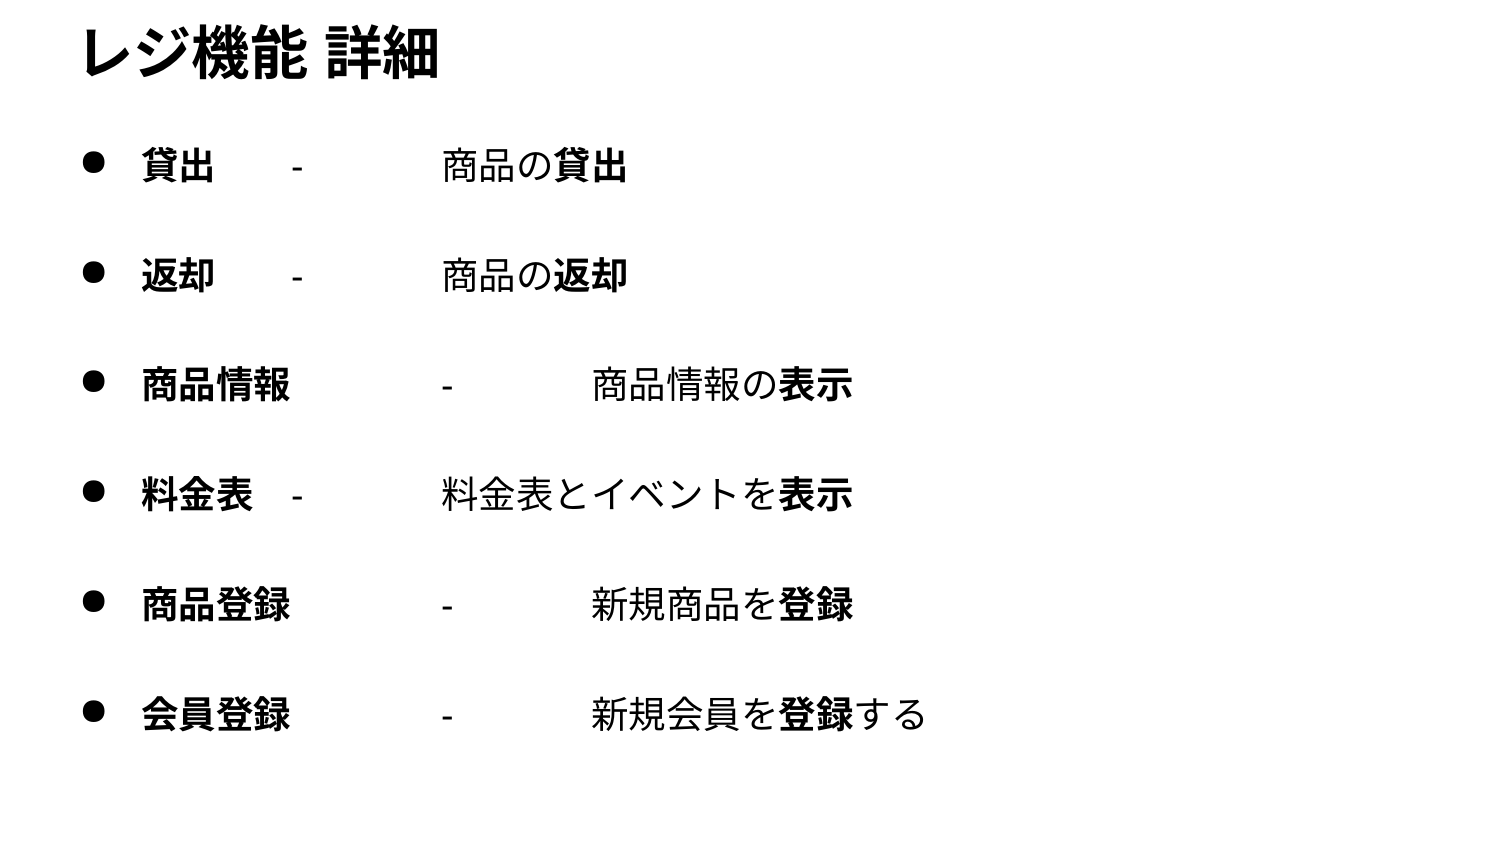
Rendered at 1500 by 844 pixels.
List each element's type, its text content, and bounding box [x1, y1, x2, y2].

title レジ機能 詳細 [60, 1, 1440, 96]
list 貸出 - 商品の貸出 返却 - 商品の返却 商品情報 - 商品情報の表示 料金表 - 料金表とイベントを表示 商品登録 - 新規商品を登録 会員登録 - 新規会員を登録する [51, 95, 1449, 787]
